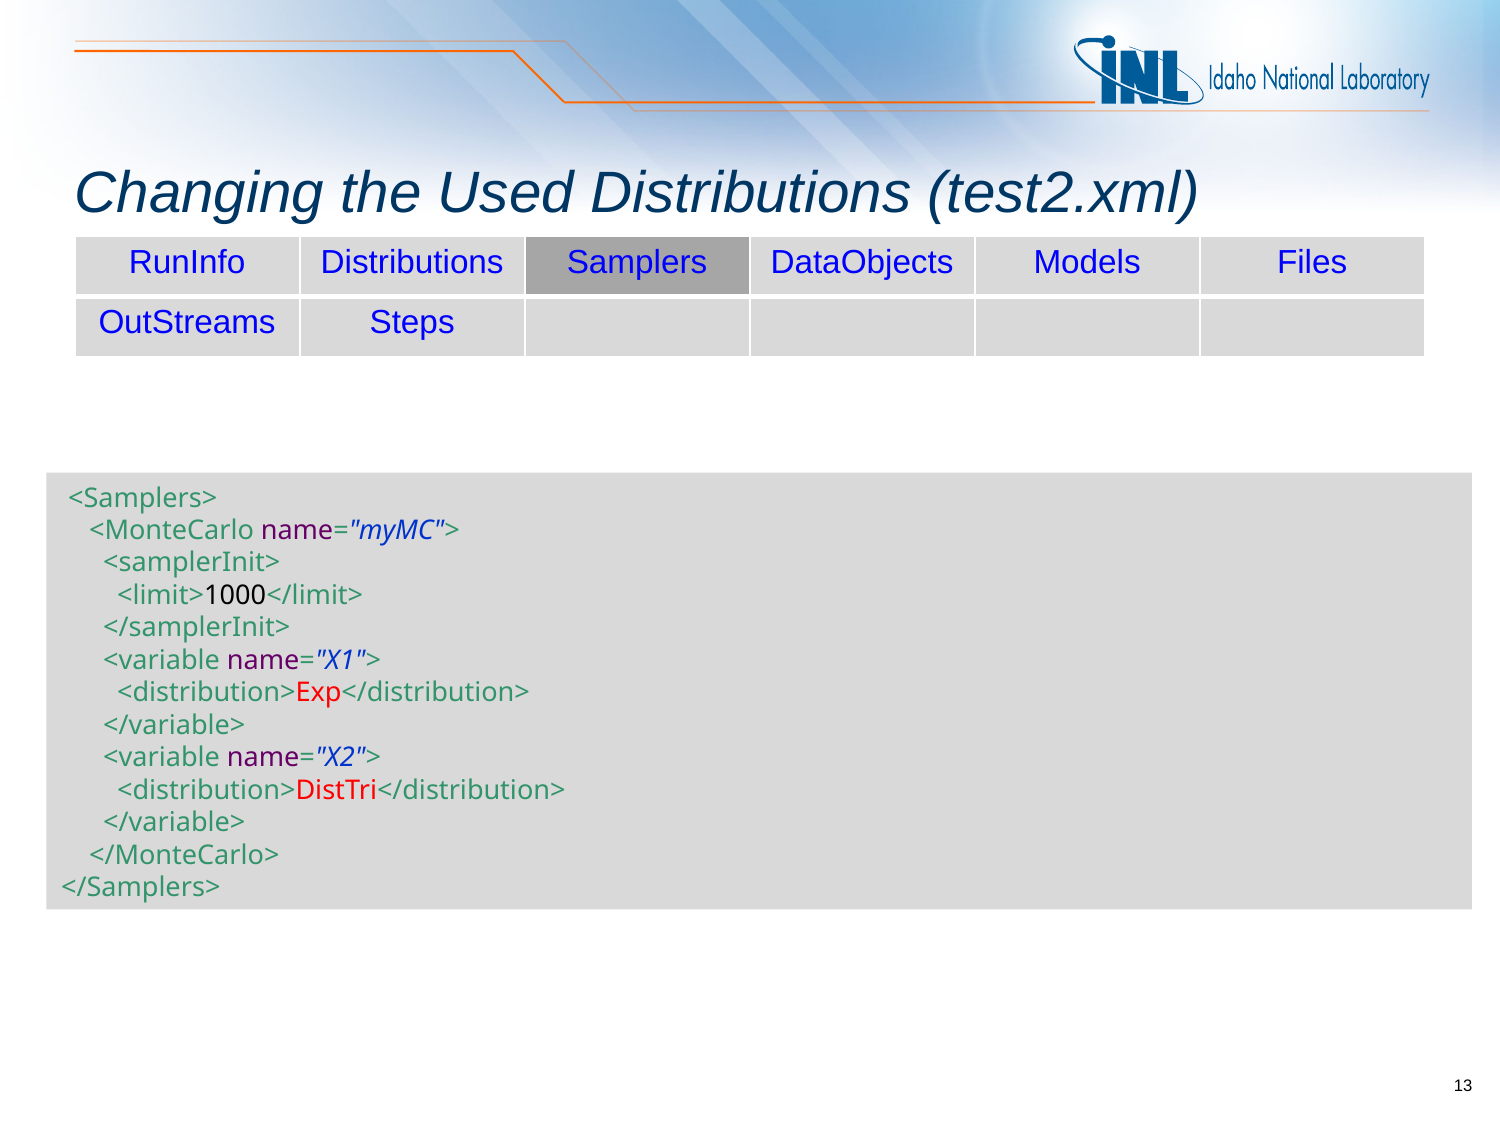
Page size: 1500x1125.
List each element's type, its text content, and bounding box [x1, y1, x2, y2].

table_cell OutStreams [76, 299, 299, 356]
table_cell [976, 299, 1199, 356]
table_header Models [976, 237, 1199, 294]
table_header Samplers [526, 237, 749, 294]
table_cell Steps [301, 299, 524, 356]
table_cell [526, 299, 749, 356]
title Changing the Used Distributions (test2.xml) [74, 164, 1426, 227]
text_box <Samplers> <MonteCarlo name="myMC"> <samplerInit> <limit>1000</limit> </samplerInit> <variable name="X1"> <distribution>Exp</distribution> </variable> <variable name="X2"> <distribution>DistTri</distribution> </variable> </MonteCarlo> </Samplers> [46, 472, 1472, 910]
table_header RunInfo [76, 237, 299, 294]
table_header Distributions [301, 237, 524, 294]
table_header DataObjects [751, 237, 974, 294]
table_cell [1201, 299, 1424, 356]
table_cell [751, 299, 974, 356]
picture [0, 0, 1500, 1125]
slide_number 13 [1429, 1074, 1473, 1096]
table_header Files [1201, 237, 1424, 294]
